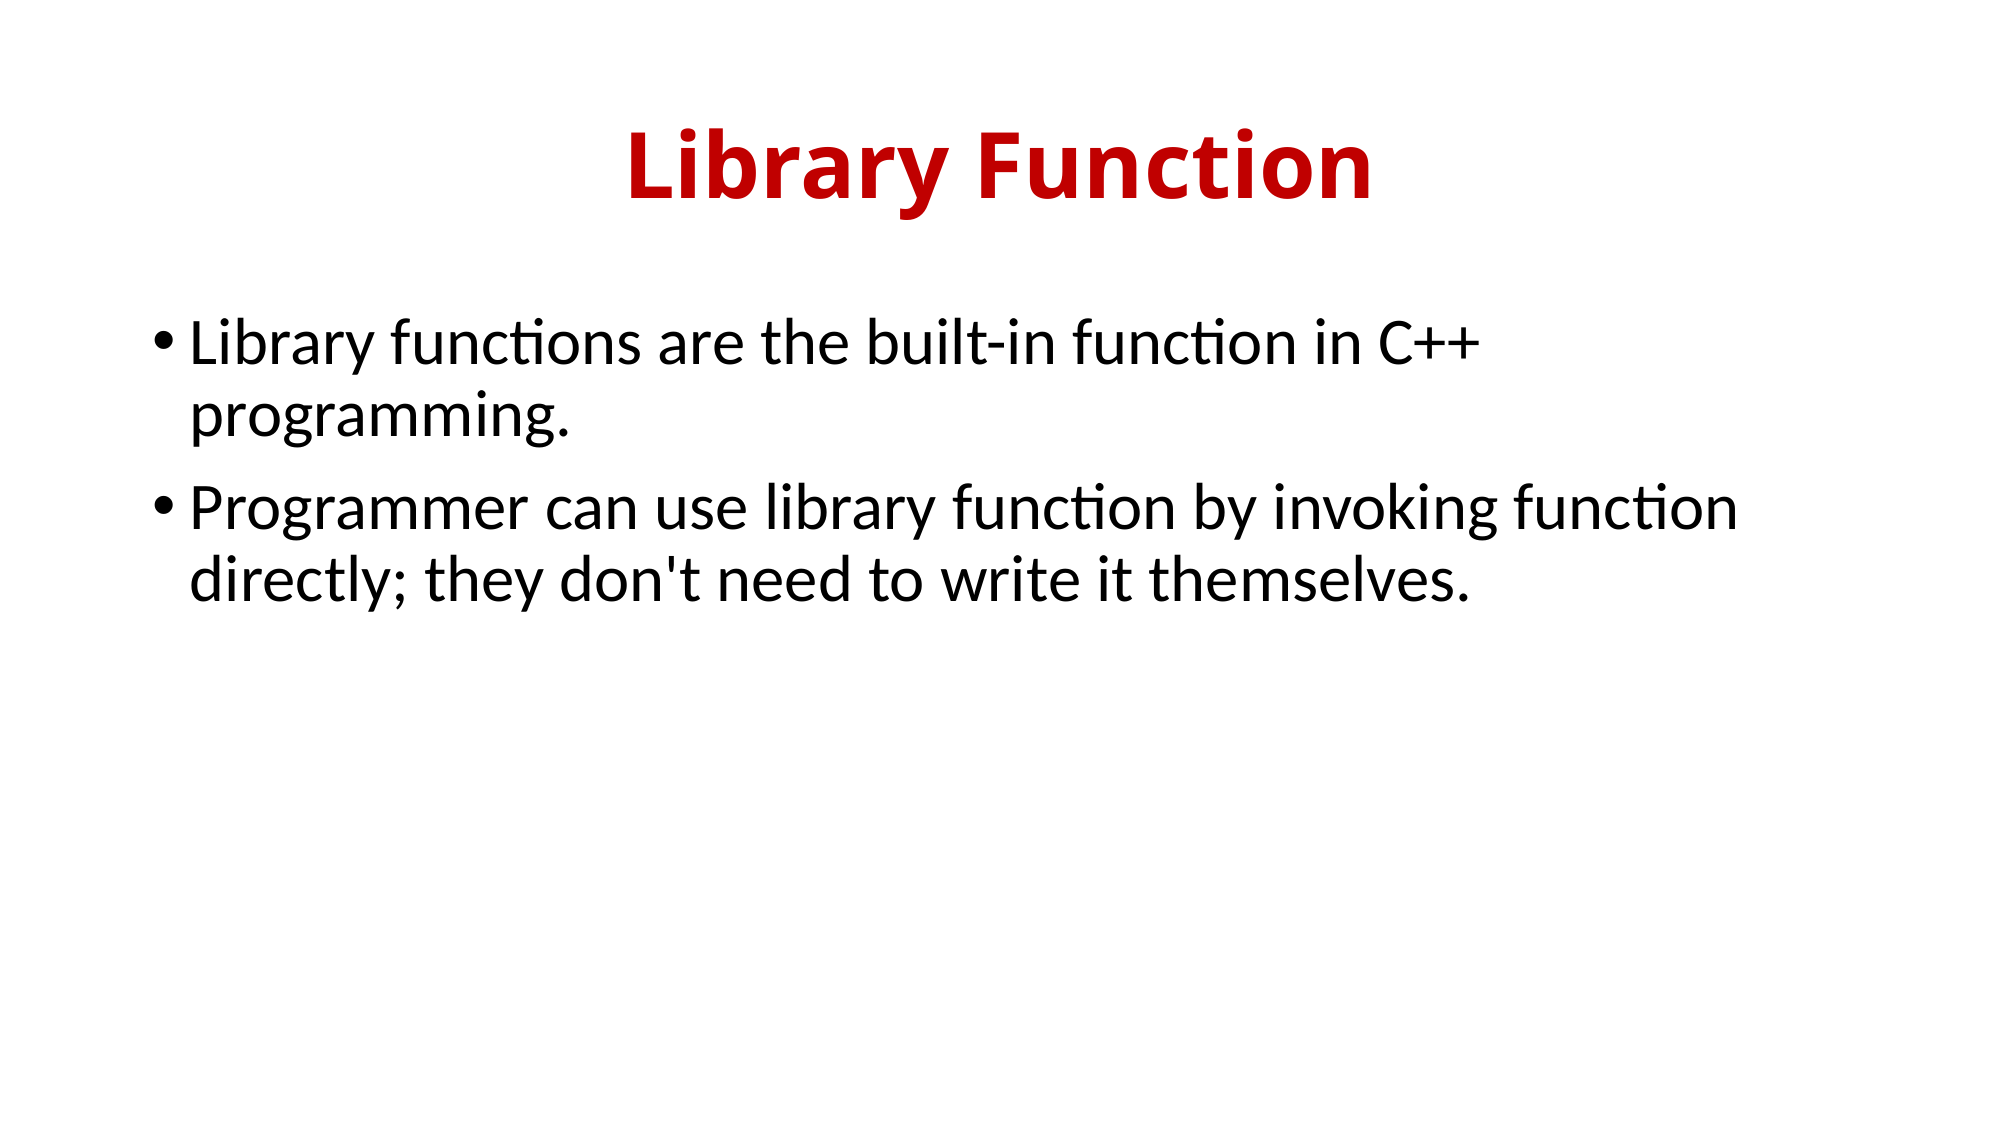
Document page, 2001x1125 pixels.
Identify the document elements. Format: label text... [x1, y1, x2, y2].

title Library Function [137, 59, 1863, 278]
list Library functions are the built-in function in C++ programming. Programmer can use library function by invoking function directly; they don't need to write it themselves. [137, 299, 1863, 1014]
